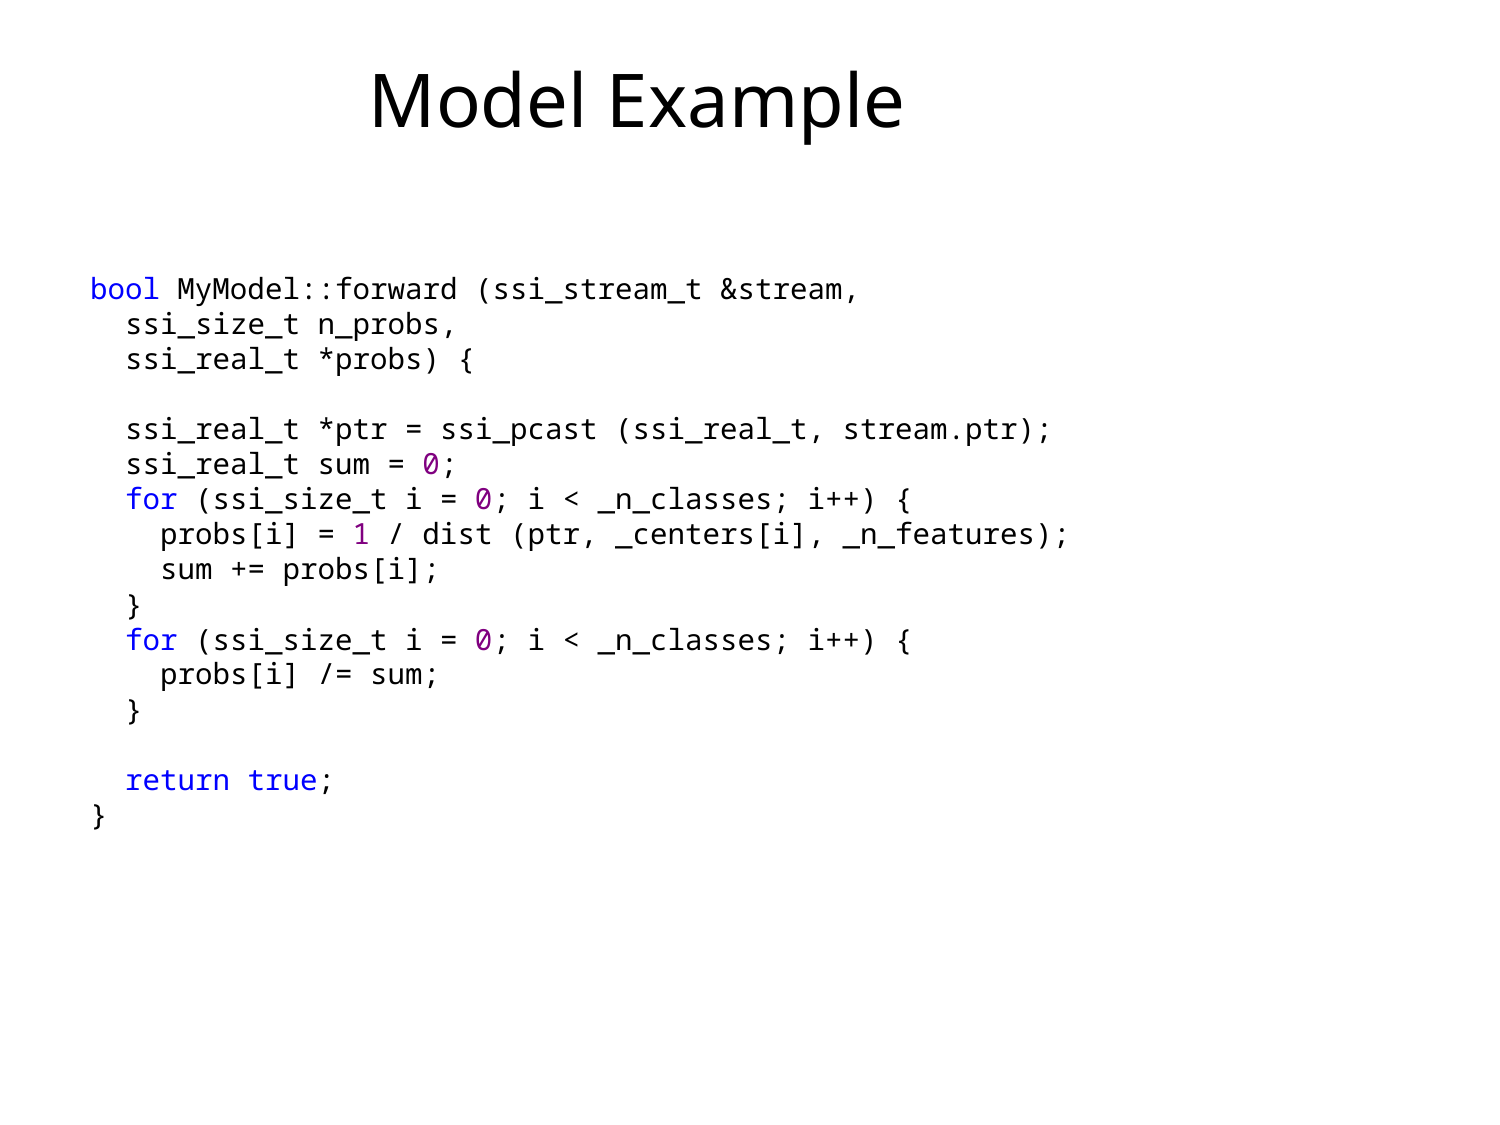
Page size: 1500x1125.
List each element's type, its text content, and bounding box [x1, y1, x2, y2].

title Model Example [200, 45, 1075, 150]
list bool MyModel::forward (ssi_stream_t &stream, ssi_size_t n_probs, ssi_real_t *probs) { ssi_real_t *ptr = ssi_pcast (ssi_real_t, stream.ptr); ssi_real_t sum = 0; for (ssi_size_t i = 0; i < _n_classes; i++) { probs[i] = 1 / dist (ptr, _centers[i], _n_features); sum += probs[i]; } for (ssi_size_t i = 0; i < _n_classes; i++) { probs[i] /= sum; } return true; } [75, 262, 1425, 950]
